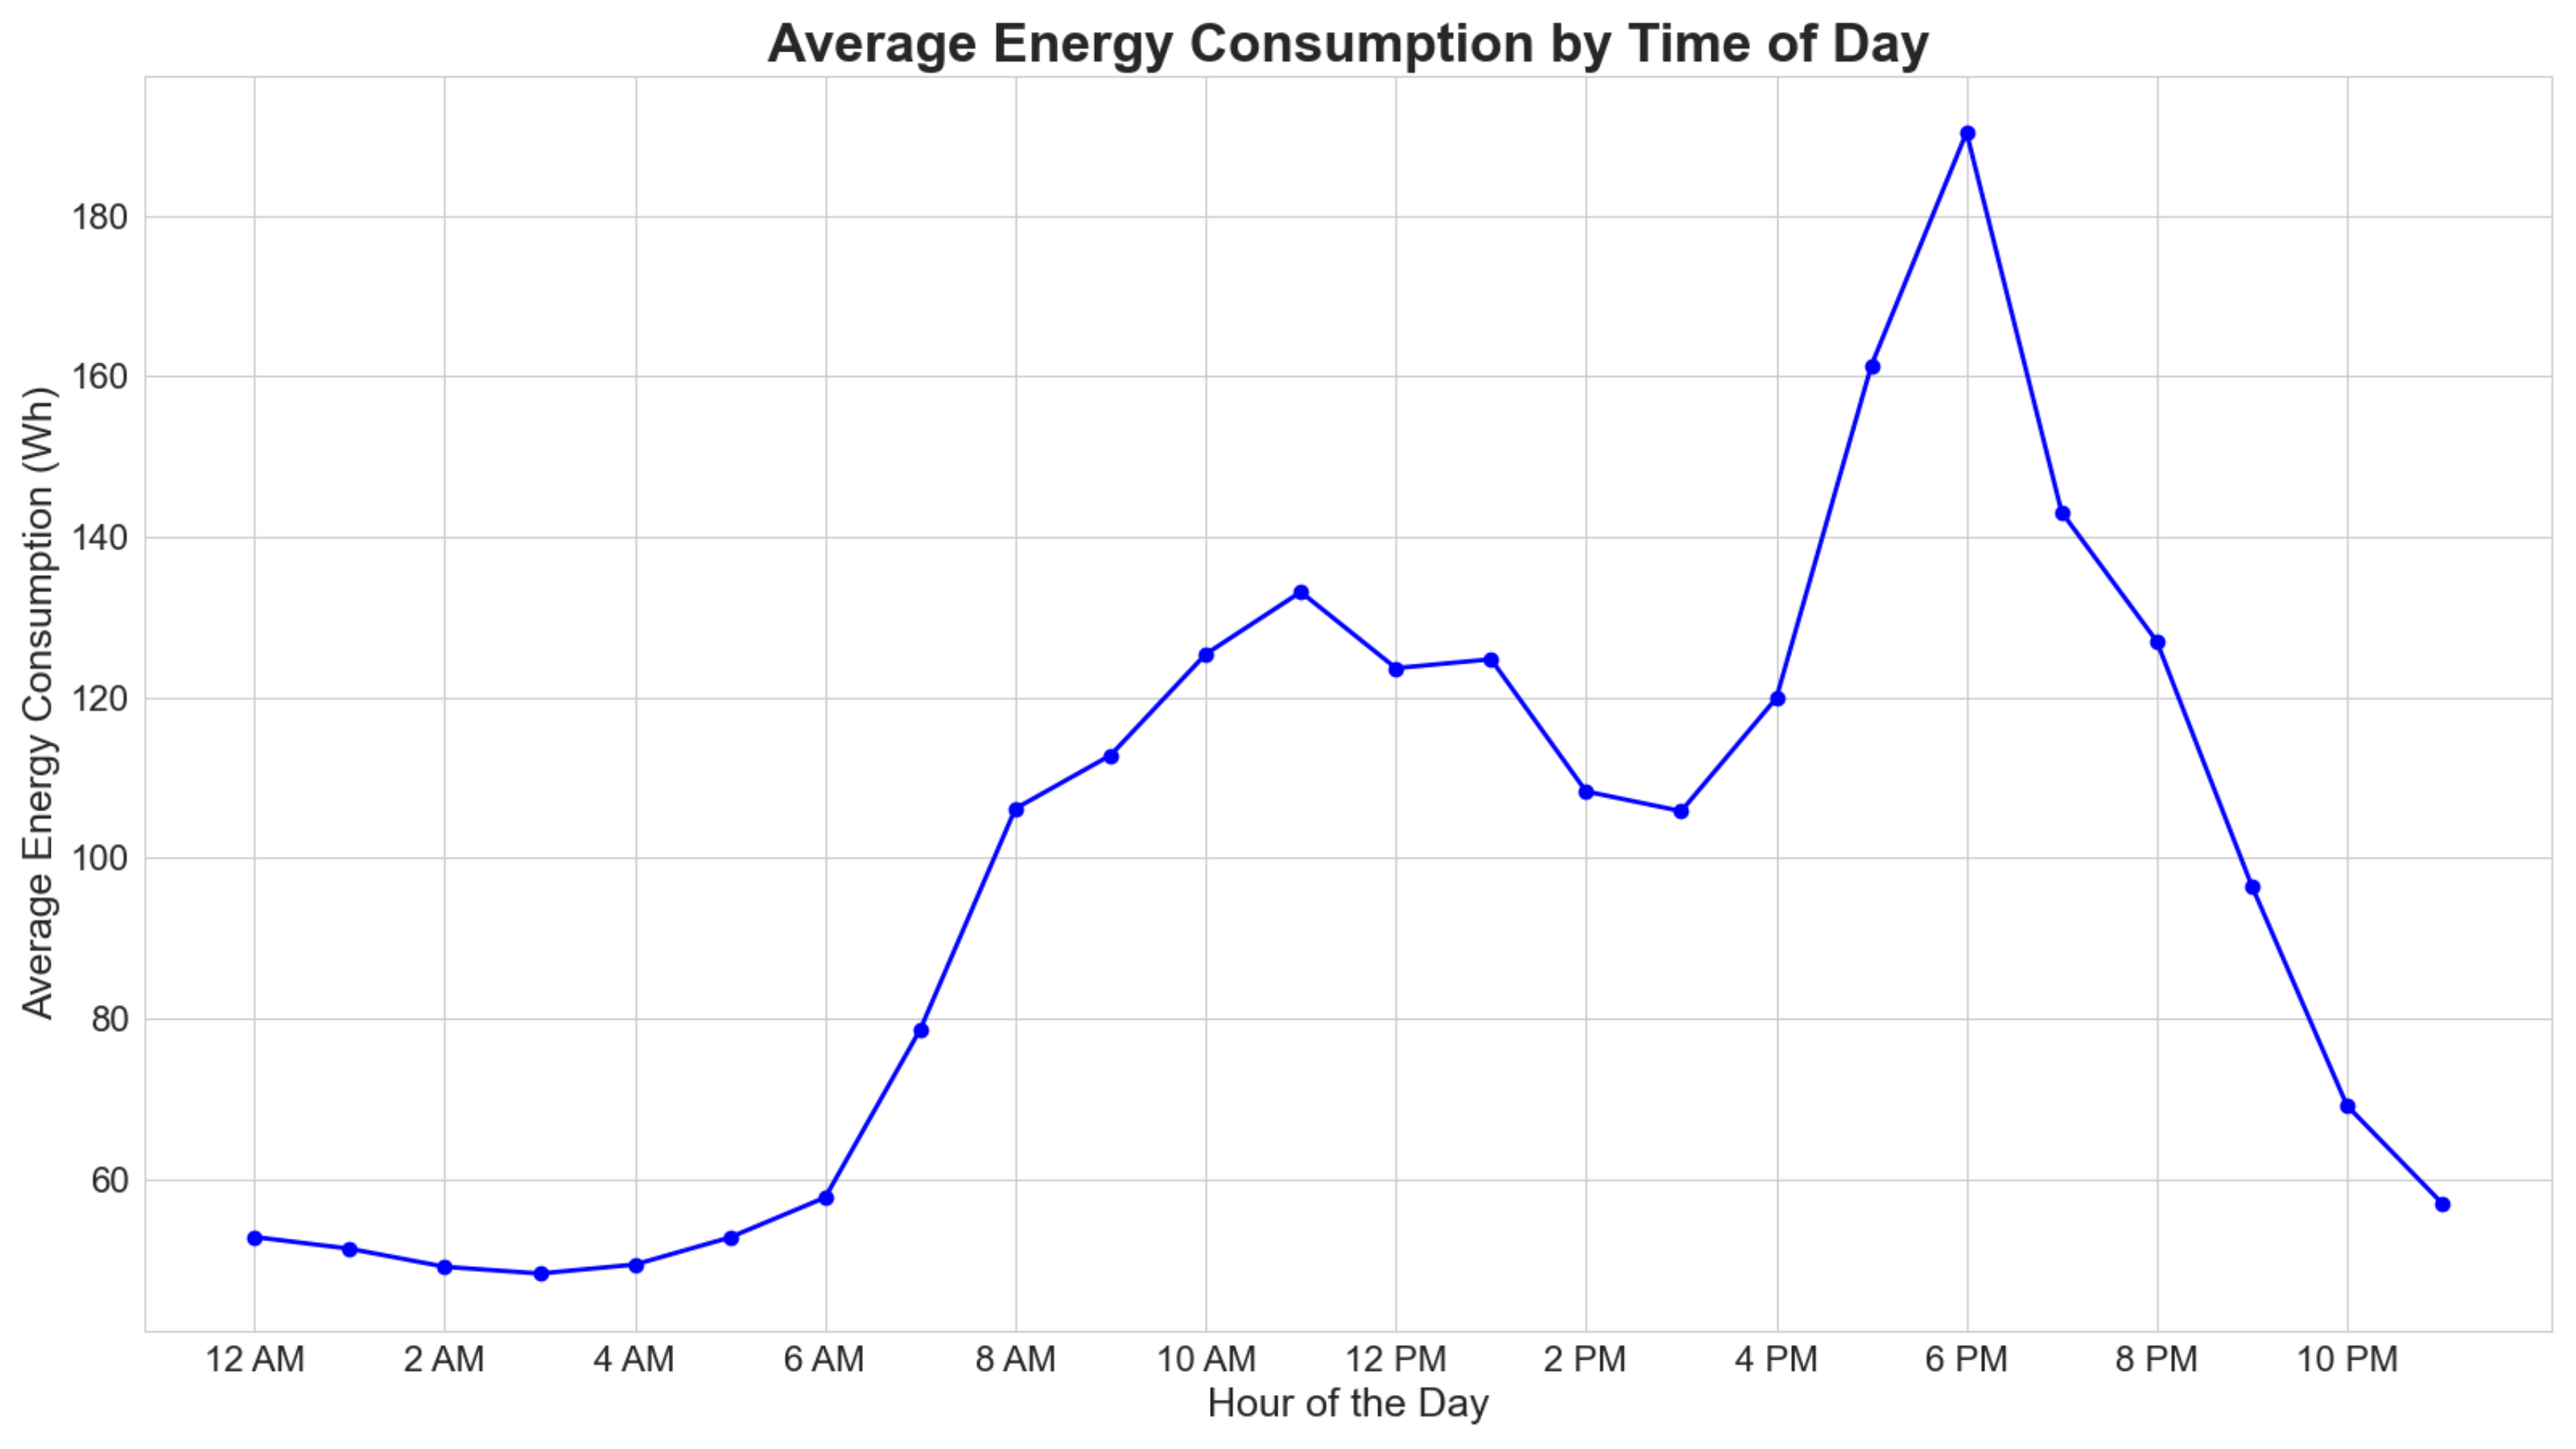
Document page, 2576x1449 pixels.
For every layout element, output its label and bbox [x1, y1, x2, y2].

text_box [0, 0, 2576, 1449]
